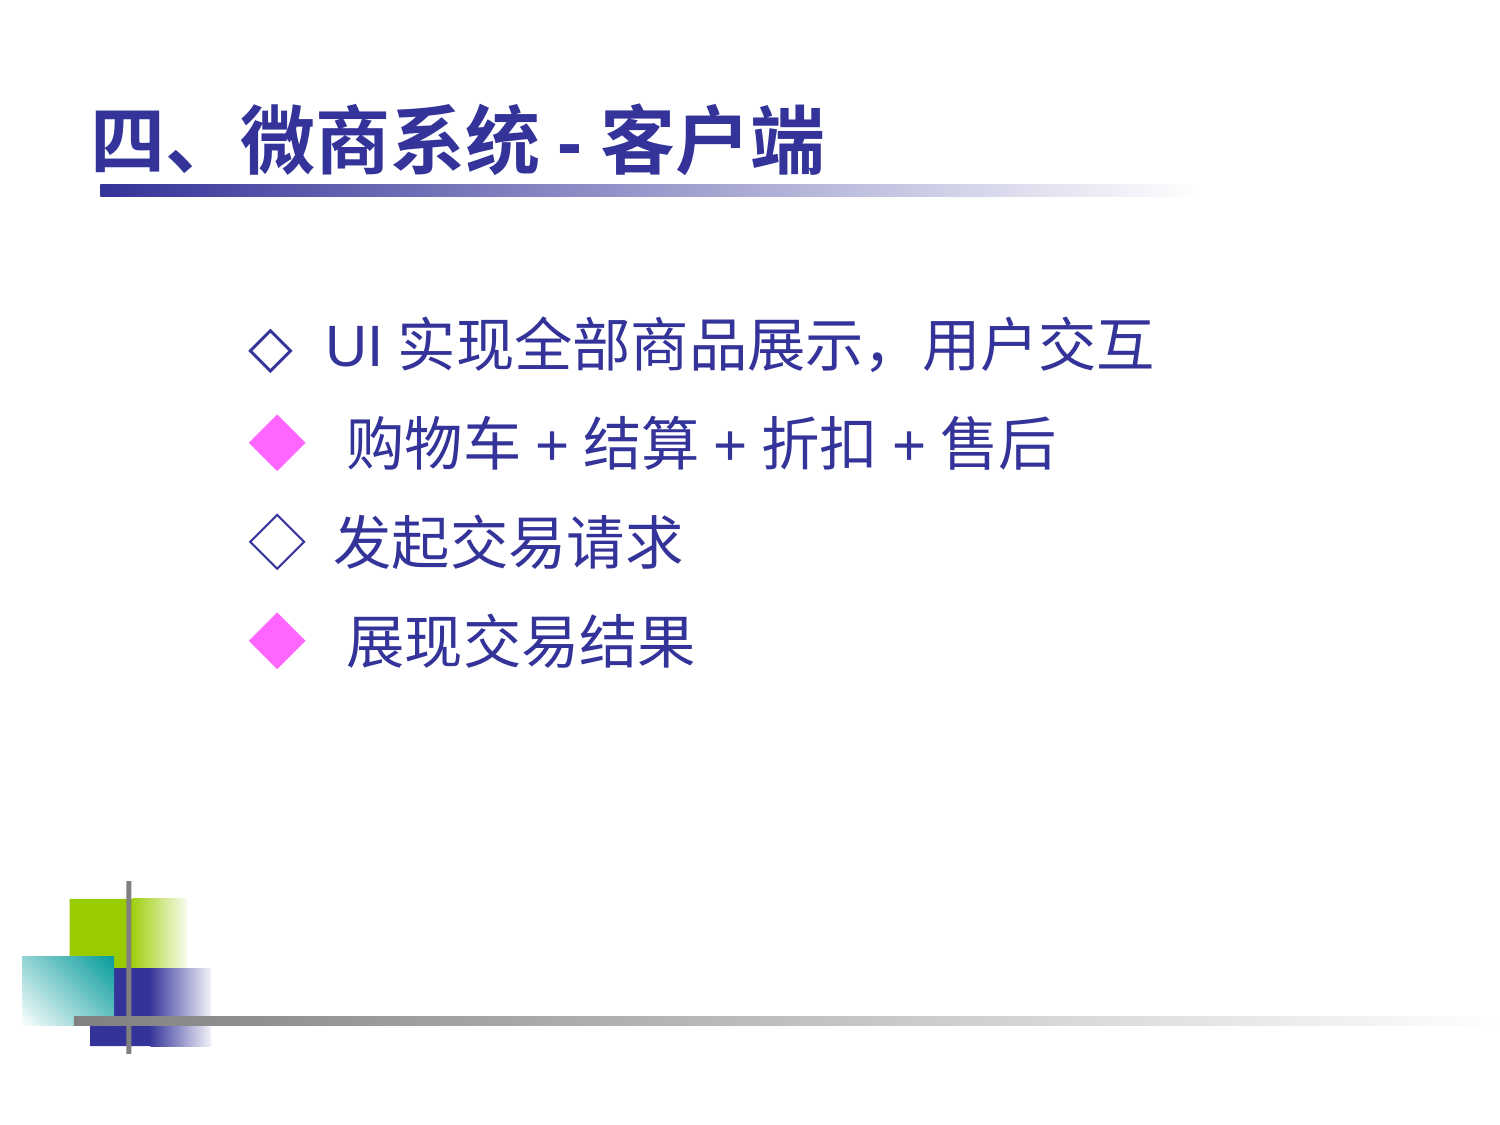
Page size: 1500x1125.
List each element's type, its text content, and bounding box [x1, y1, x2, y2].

title 四、微商系统-客户端 [74, 44, 1426, 233]
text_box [21, 880, 1500, 1055]
text_box [100, 184, 1198, 197]
text_box ◇ UI实现全部商品展示，用户交互 ◆ 购物车+结算+折扣+售后 ◇ 发起交易请求 ◆ 展现交易结果 [233, 300, 1290, 683]
